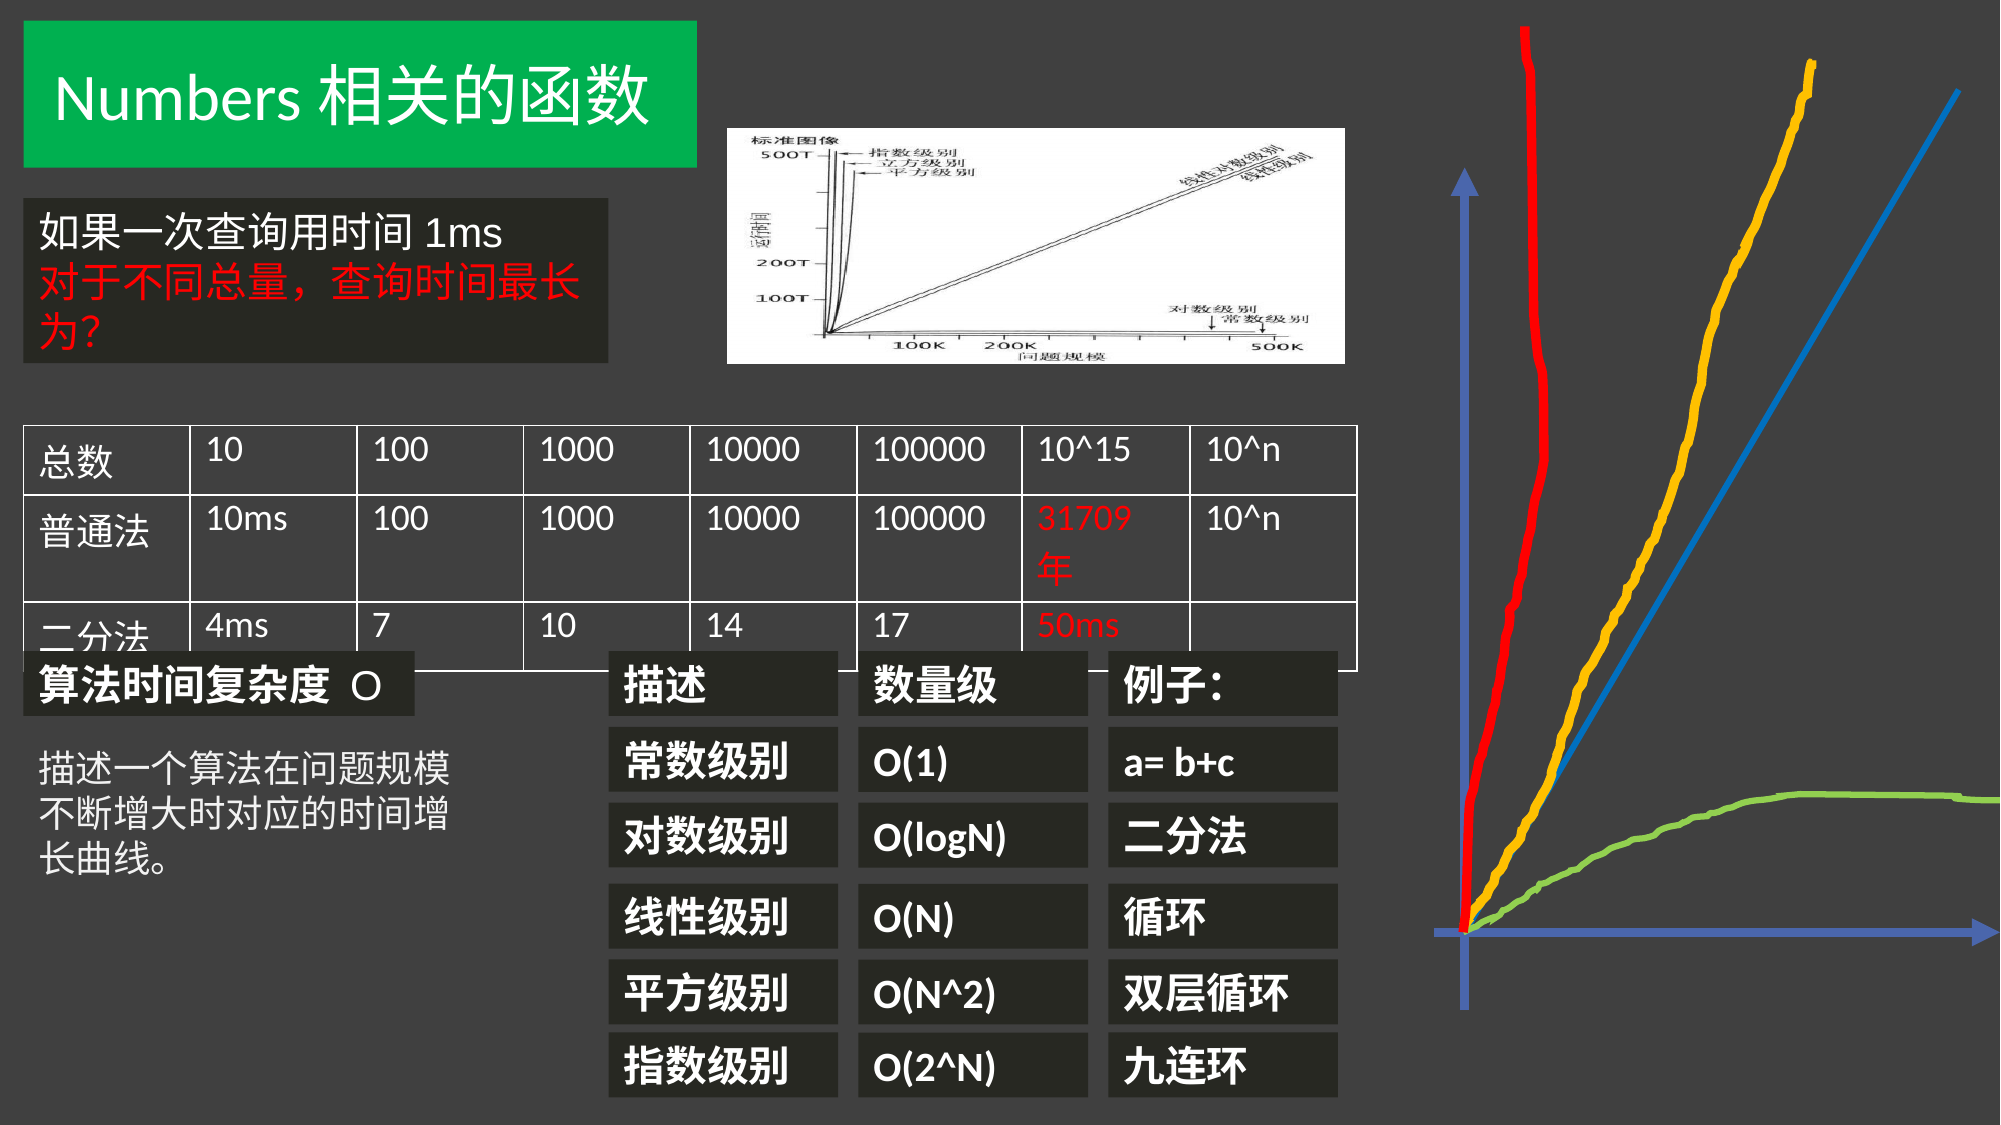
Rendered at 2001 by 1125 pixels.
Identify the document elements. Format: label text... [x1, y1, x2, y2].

text_box 数量级 [858, 651, 1089, 716]
text_box 描述 [608, 651, 839, 716]
text_box O(1) [858, 726, 1089, 792]
text_box O(2^N) [858, 1032, 1089, 1098]
text_box 例子： [1108, 651, 1338, 716]
text_box O(N) [858, 883, 1089, 949]
text_box 二分法 [1108, 802, 1338, 868]
text_box a= b+c [1108, 726, 1338, 792]
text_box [1433, 26, 2000, 1011]
text_box 线性级别 [608, 883, 839, 949]
text_box O(logN) [858, 802, 1089, 868]
text_box 循环 [1108, 883, 1338, 949]
text_box 常数级别 [608, 726, 839, 792]
text_box 如果一次查询用时间1ms 对于不同总量，查询时间最长为？ [23, 198, 609, 364]
text_box 九连环 [1108, 1032, 1338, 1098]
text_box 指数级别 [608, 1032, 839, 1098]
text_box O(N^2) [858, 959, 1089, 1025]
picture [727, 128, 1345, 364]
text_box 双层循环 [1108, 959, 1338, 1025]
text_box 平方级别 [608, 959, 839, 1025]
text_box Numbers相关的函数 [22, 20, 698, 169]
text_box 描述一个算法在问题规模不断增大时对应的时间增长曲线。 [23, 738, 474, 888]
text_box 算法时间复杂度 O [23, 651, 415, 716]
text_box 对数级别 [608, 802, 839, 868]
